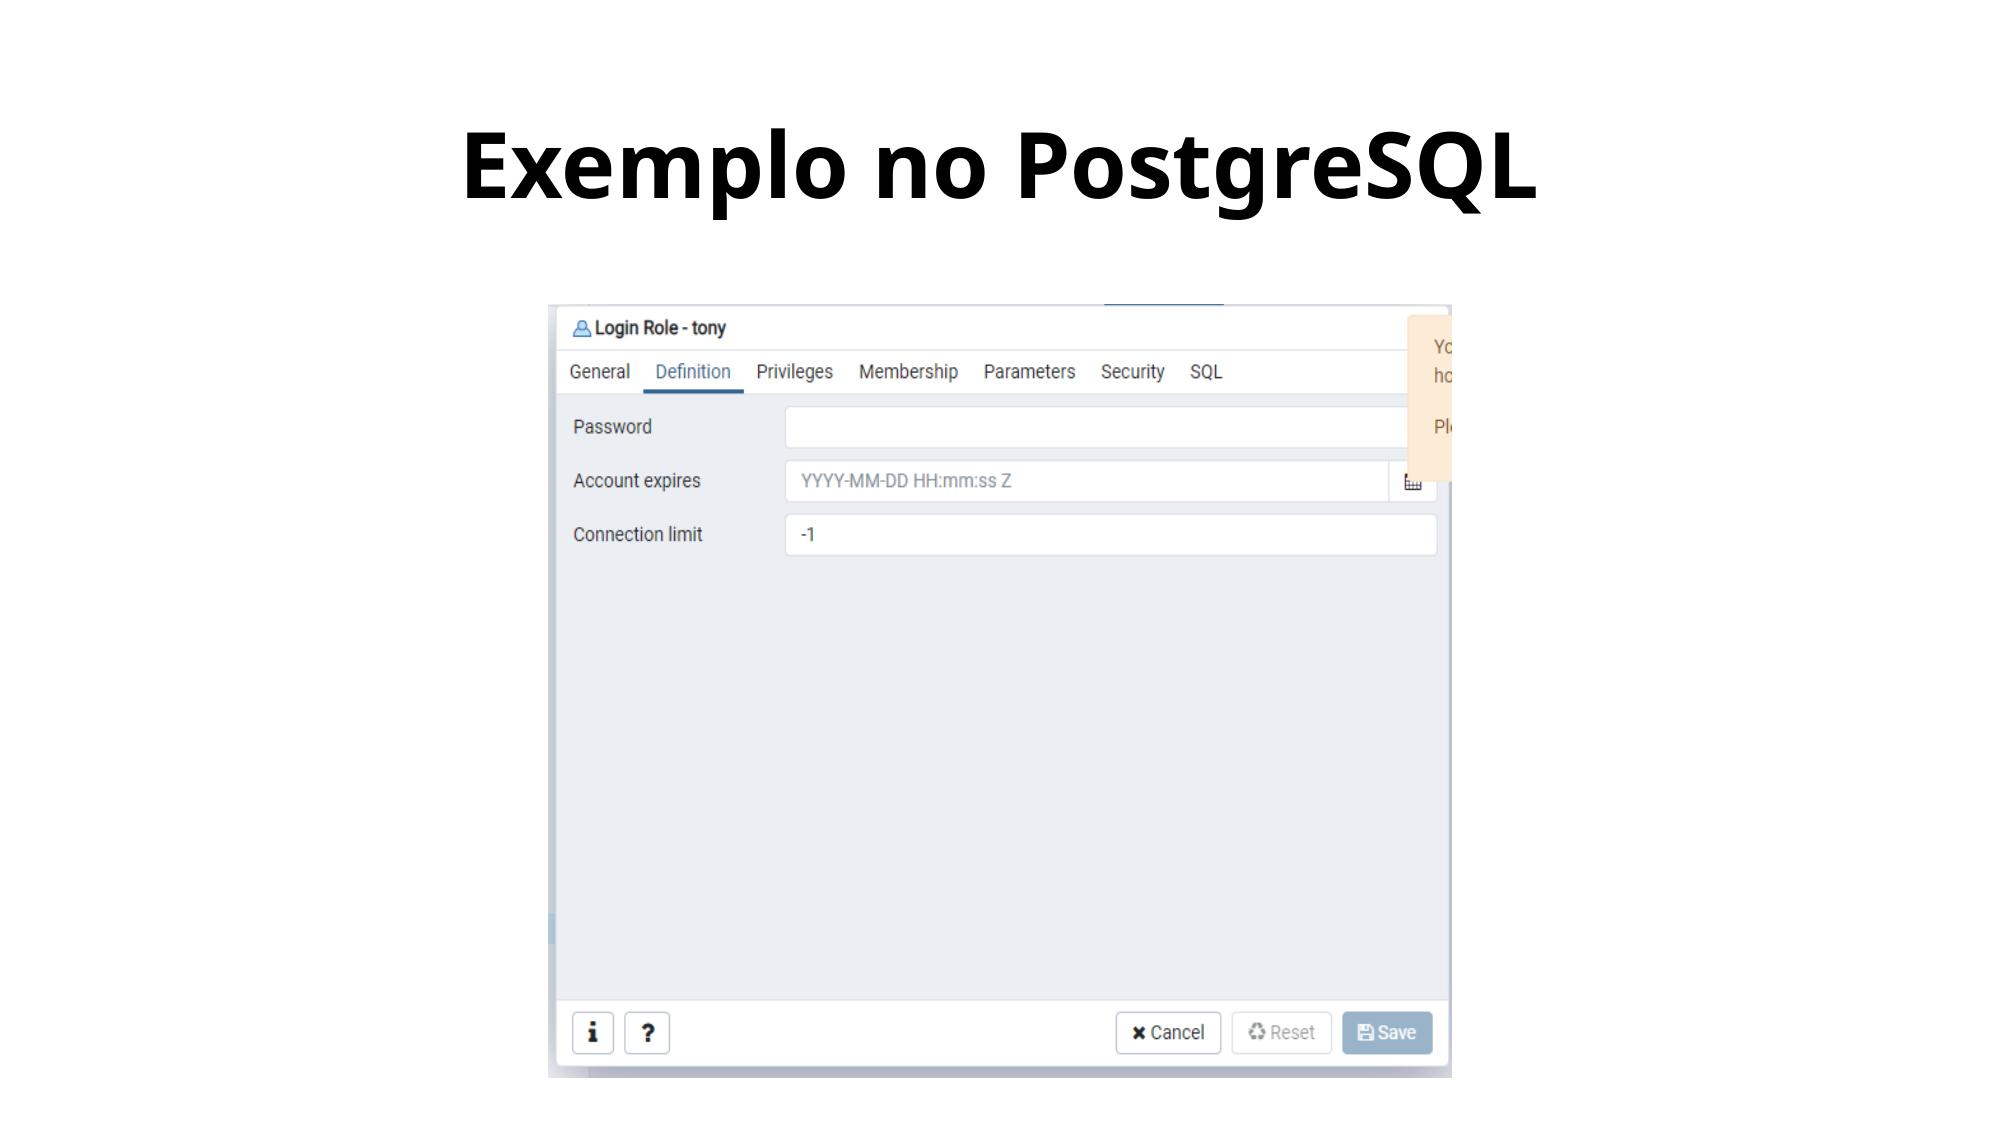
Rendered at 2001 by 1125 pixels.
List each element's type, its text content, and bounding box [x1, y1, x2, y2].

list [548, 304, 1452, 1078]
title Exemplo no PostgreSQL [137, 59, 1863, 278]
